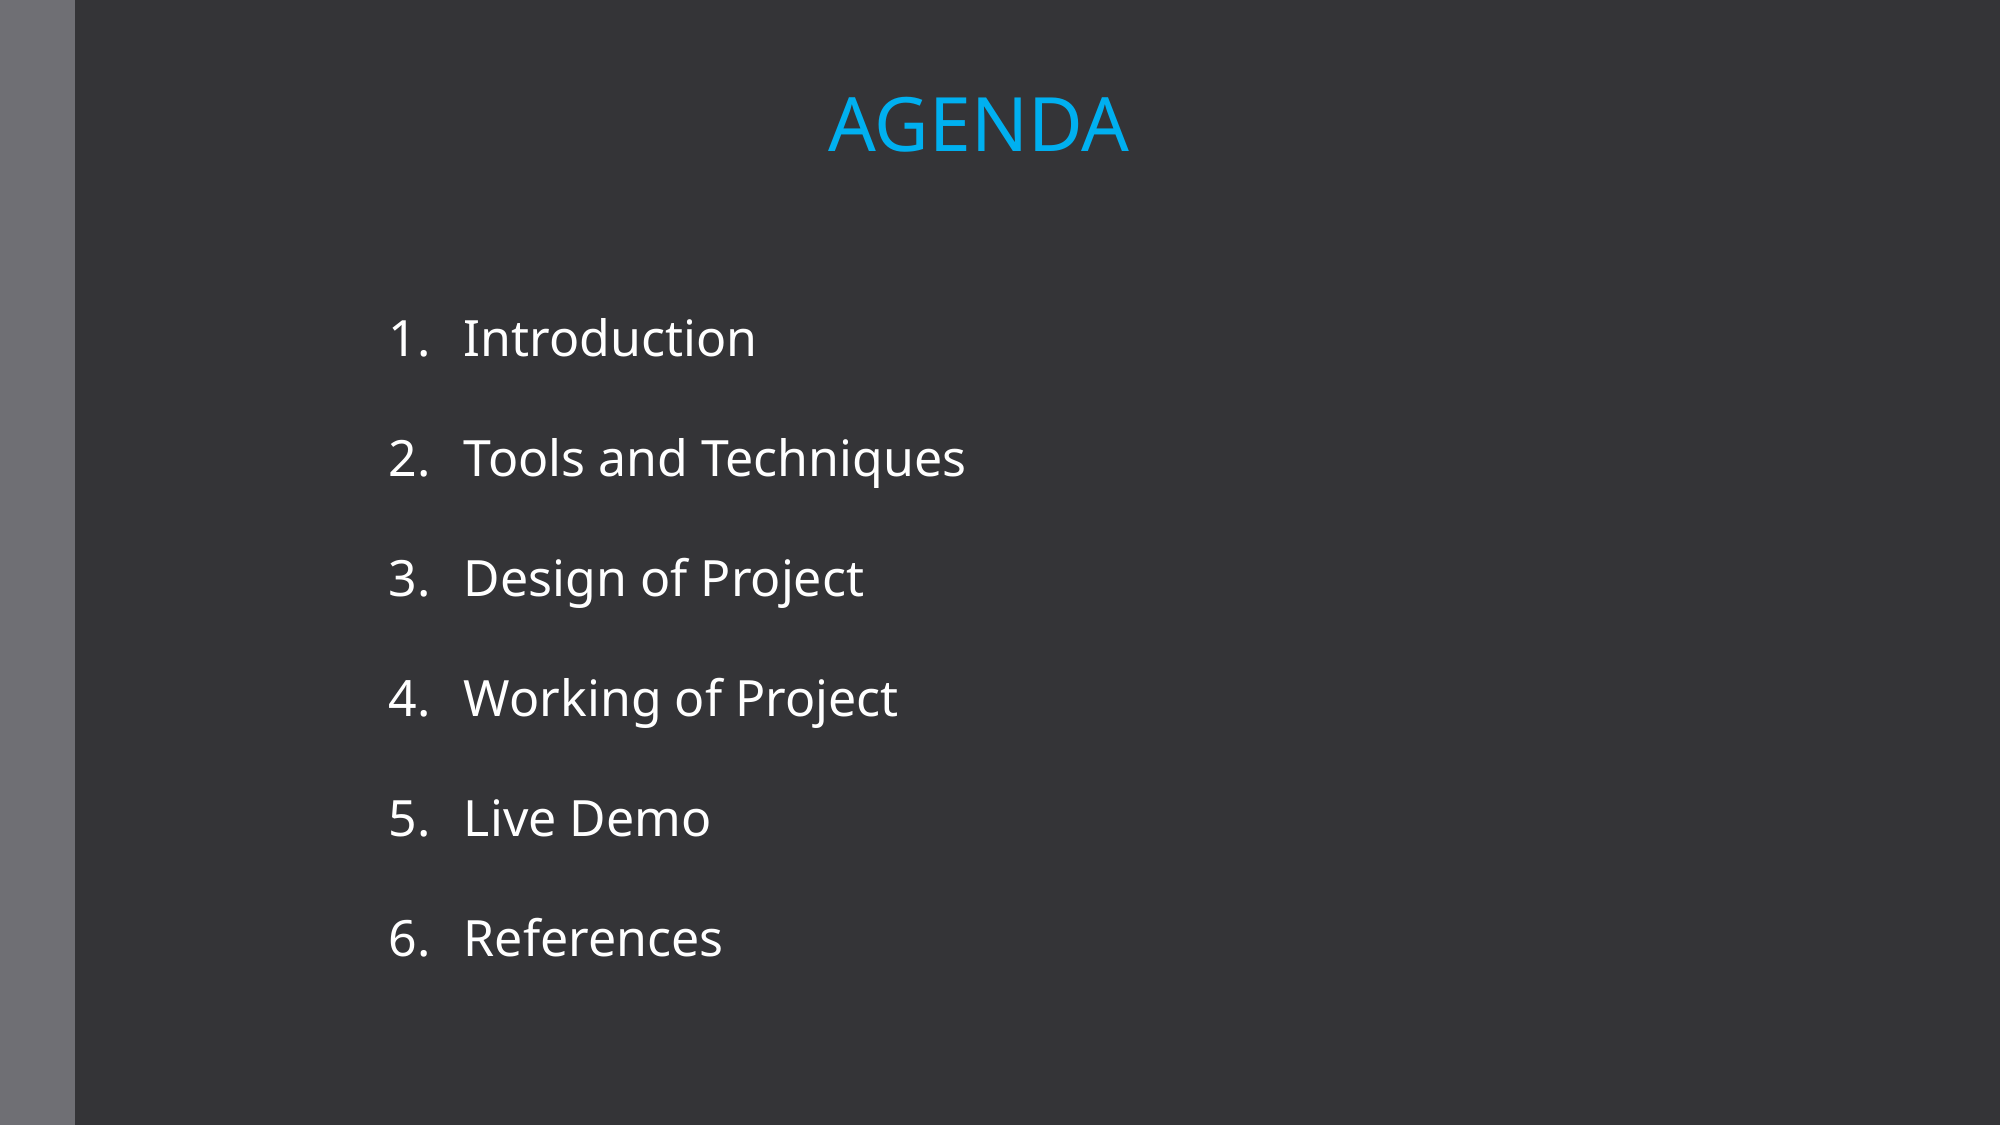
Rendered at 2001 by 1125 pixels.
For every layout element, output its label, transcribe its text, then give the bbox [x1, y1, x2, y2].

text_box Introduction Tools and Techniques Design of Project Working of Project Live Demo References [374, 238, 1294, 974]
text_box AGENDA [813, 69, 1187, 174]
